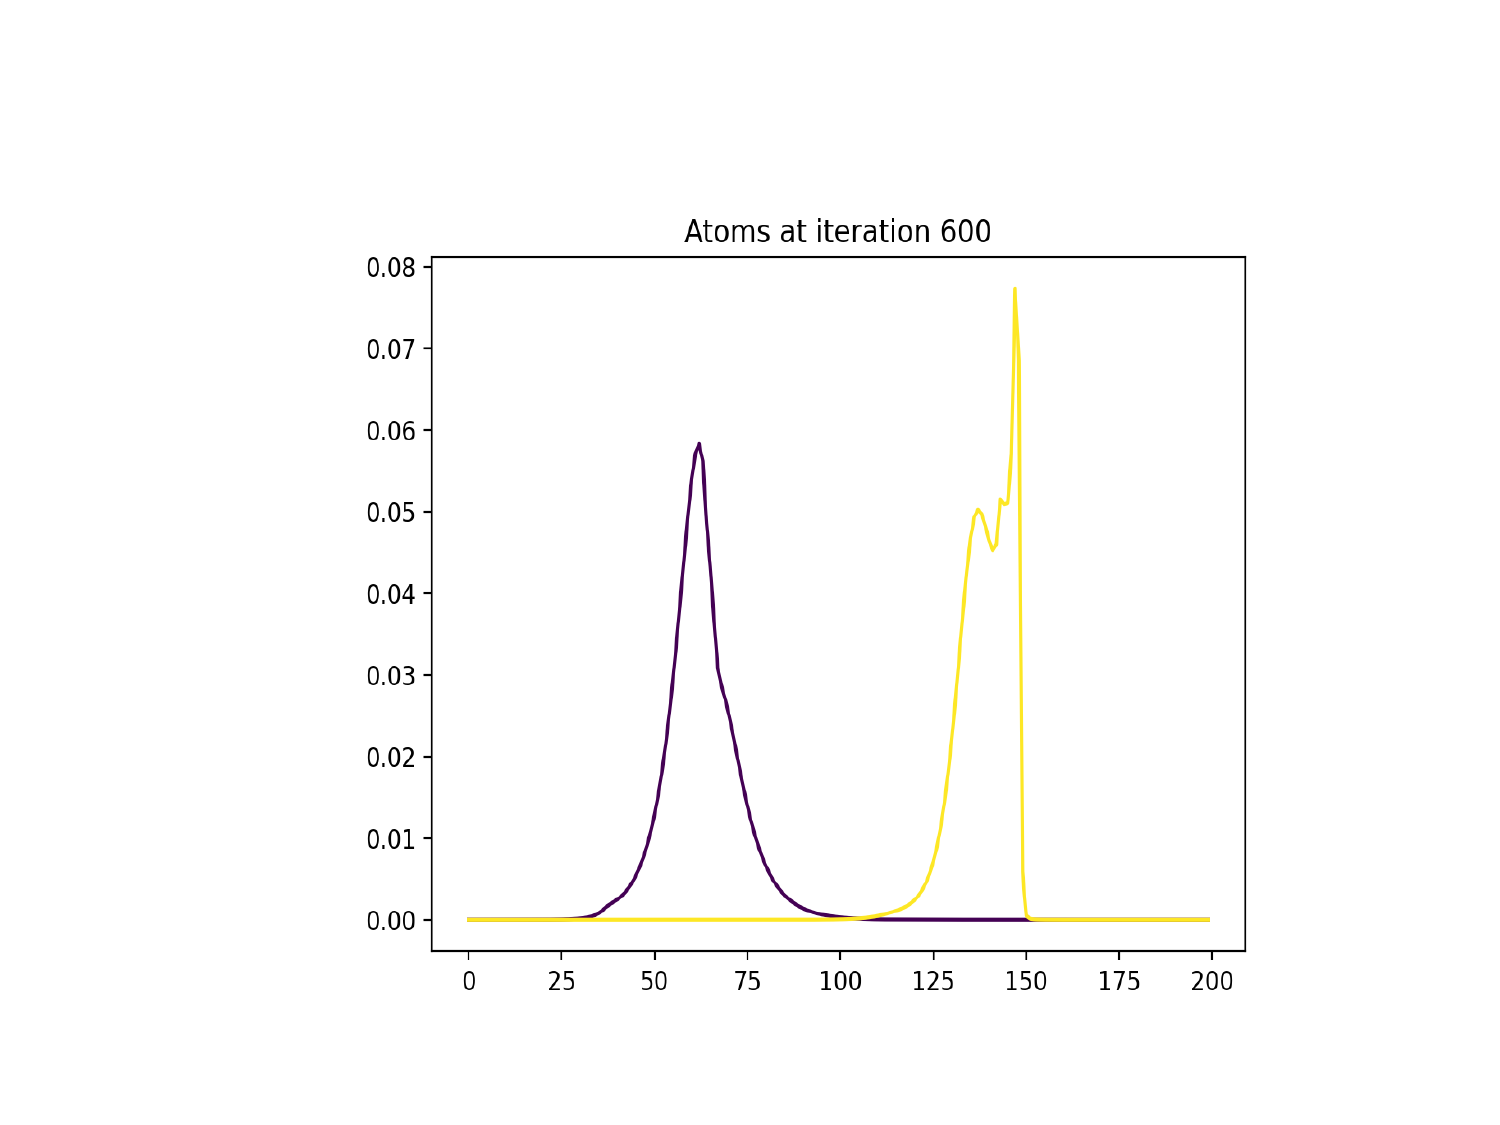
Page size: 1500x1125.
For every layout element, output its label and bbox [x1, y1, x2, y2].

picture [299, 149, 1351, 1051]
